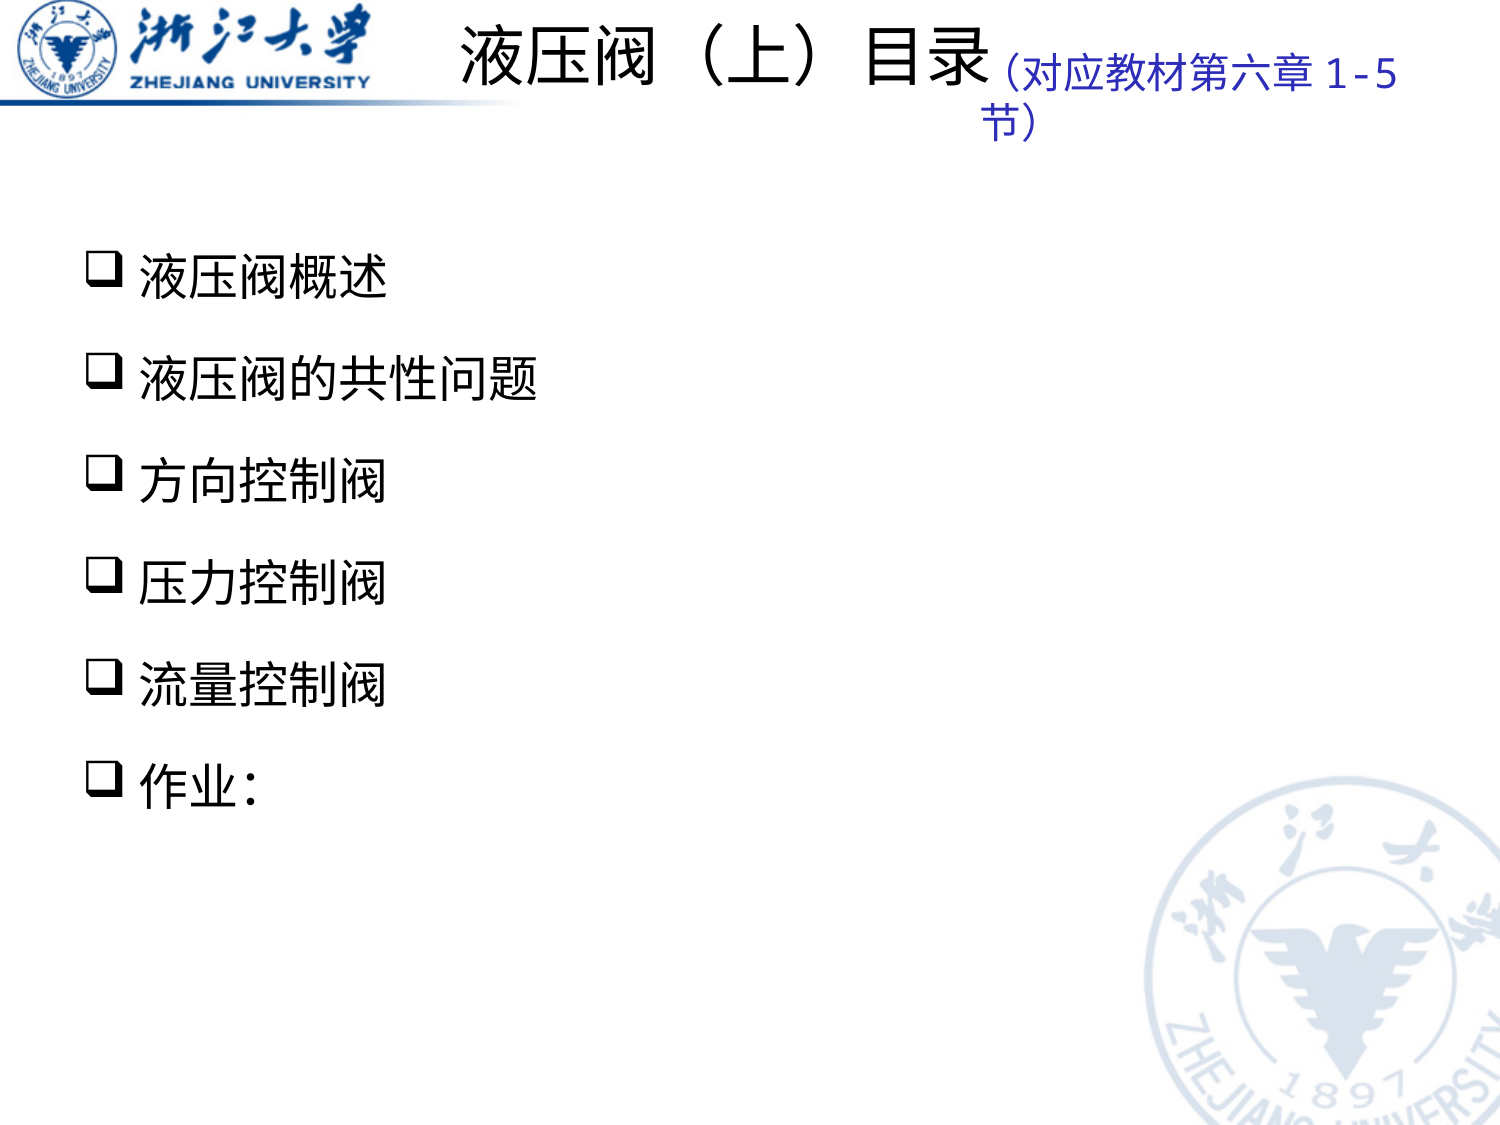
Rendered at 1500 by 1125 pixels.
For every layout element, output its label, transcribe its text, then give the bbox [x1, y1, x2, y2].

text_box （对应教材第六章1-5节） [965, 39, 1456, 155]
text_box 液压阀概述 液压阀的共性问题 方向控制阀 压力控制阀 流量控制阀 作业： [67, 208, 554, 823]
title 液压阀（上）目录 [194, 3, 1258, 106]
picture [0, 0, 1500, 1125]
